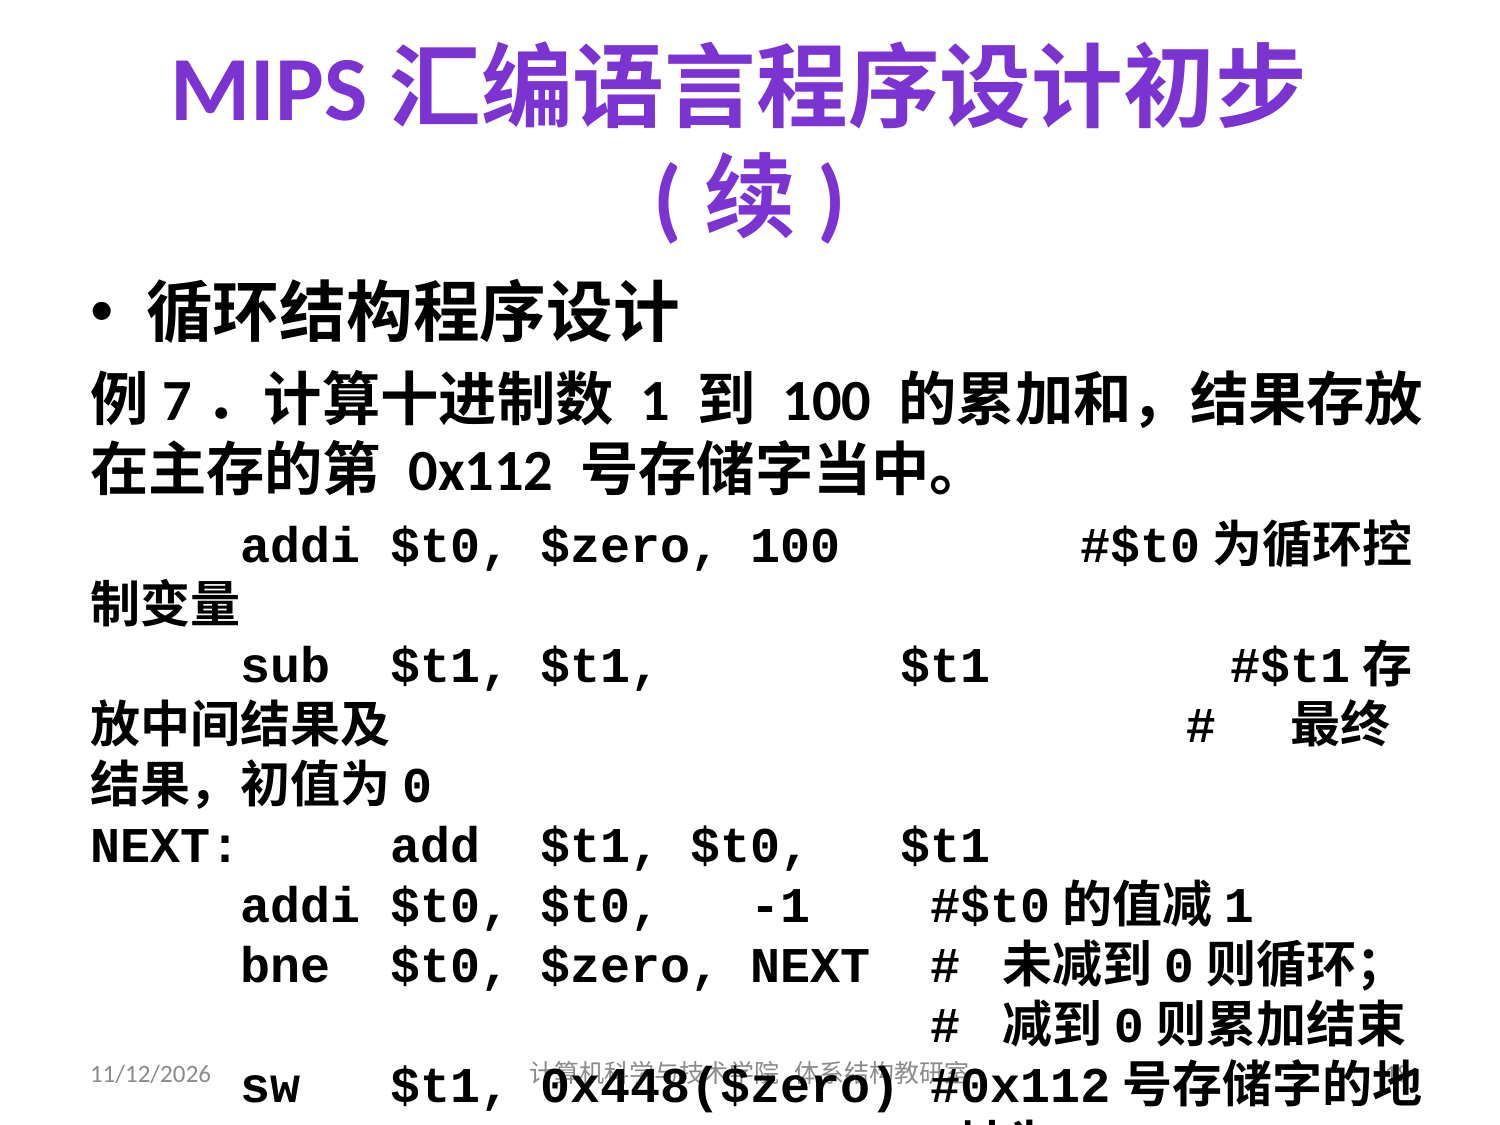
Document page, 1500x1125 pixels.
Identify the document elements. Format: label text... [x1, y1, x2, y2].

title MIPS汇编语言程序设计初步(续) [75, 45, 1425, 233]
footer 计算机科学与技术学院 体系结构教研室 [512, 1042, 988, 1103]
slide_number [75, 1042, 425, 1103]
slide_number 18 [1074, 1042, 1425, 1103]
list 循环结构程序设计 例7．计算十进制数 1 到 100 的累加和，结果存放在主存的第 0x112 号存储字当中。 addi $t0, $zero, 100 #$t0为循环控制变量 sub $t1, $t1, $t1 #$t1存放中间结果及 # 最终结果，初值为0 NEXT: add $t1, $t0, $t1 addi $t0, $t0, -1 #$t0的值减1 bne $t0, $zero, NEXT # 未减到0则循环； # 减到0则累加结束 sw $t1, 0x448($zero) #0x112号存储字的地 # 址为0x448 [75, 262, 1425, 1005]
